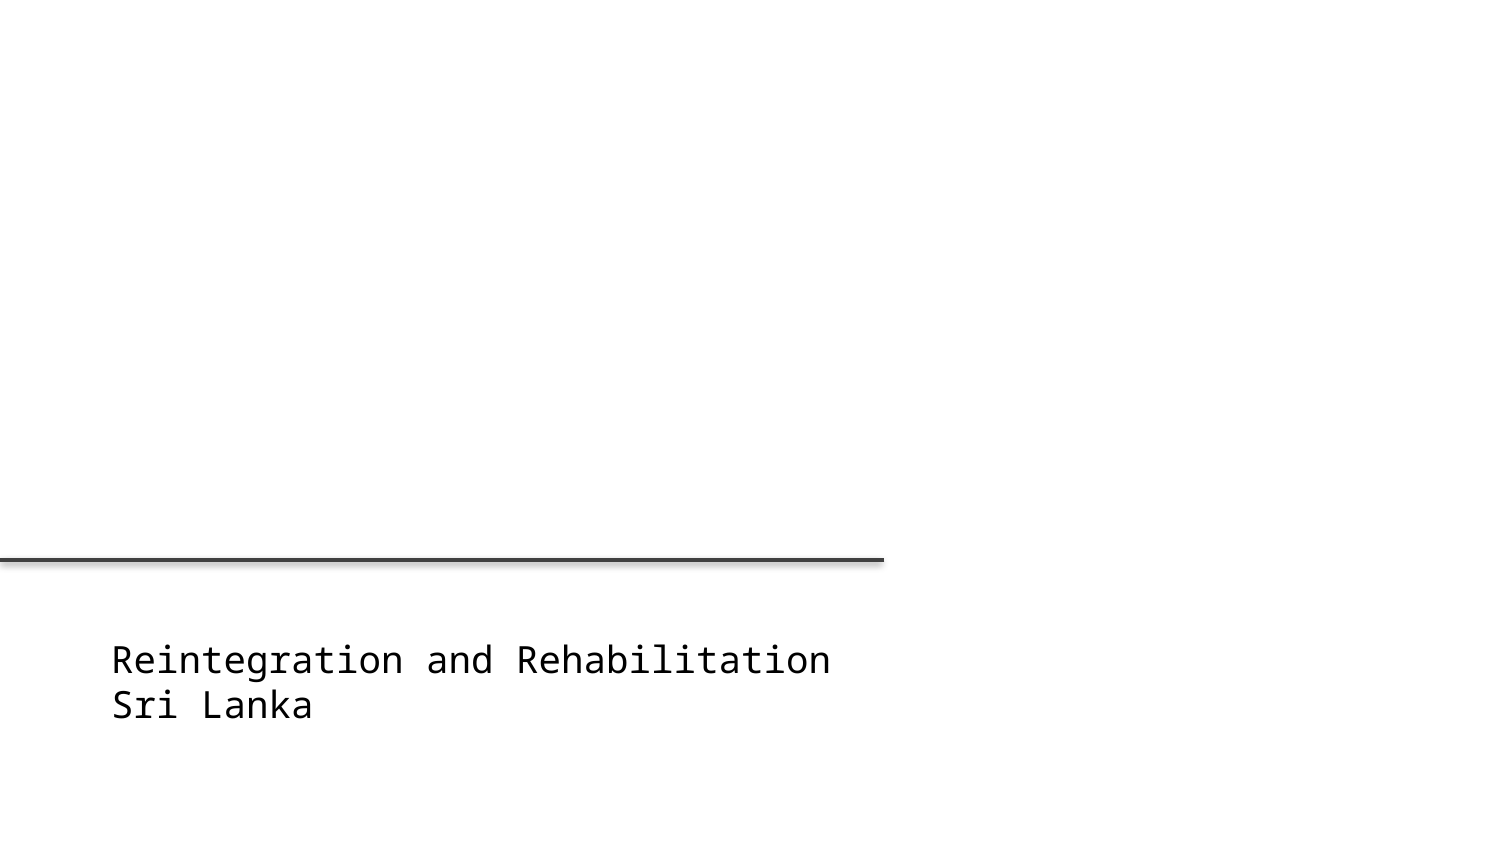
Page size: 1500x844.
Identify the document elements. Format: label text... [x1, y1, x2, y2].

text_box Reintegration and Rehabilitation Sri Lanka [96, 629, 903, 734]
